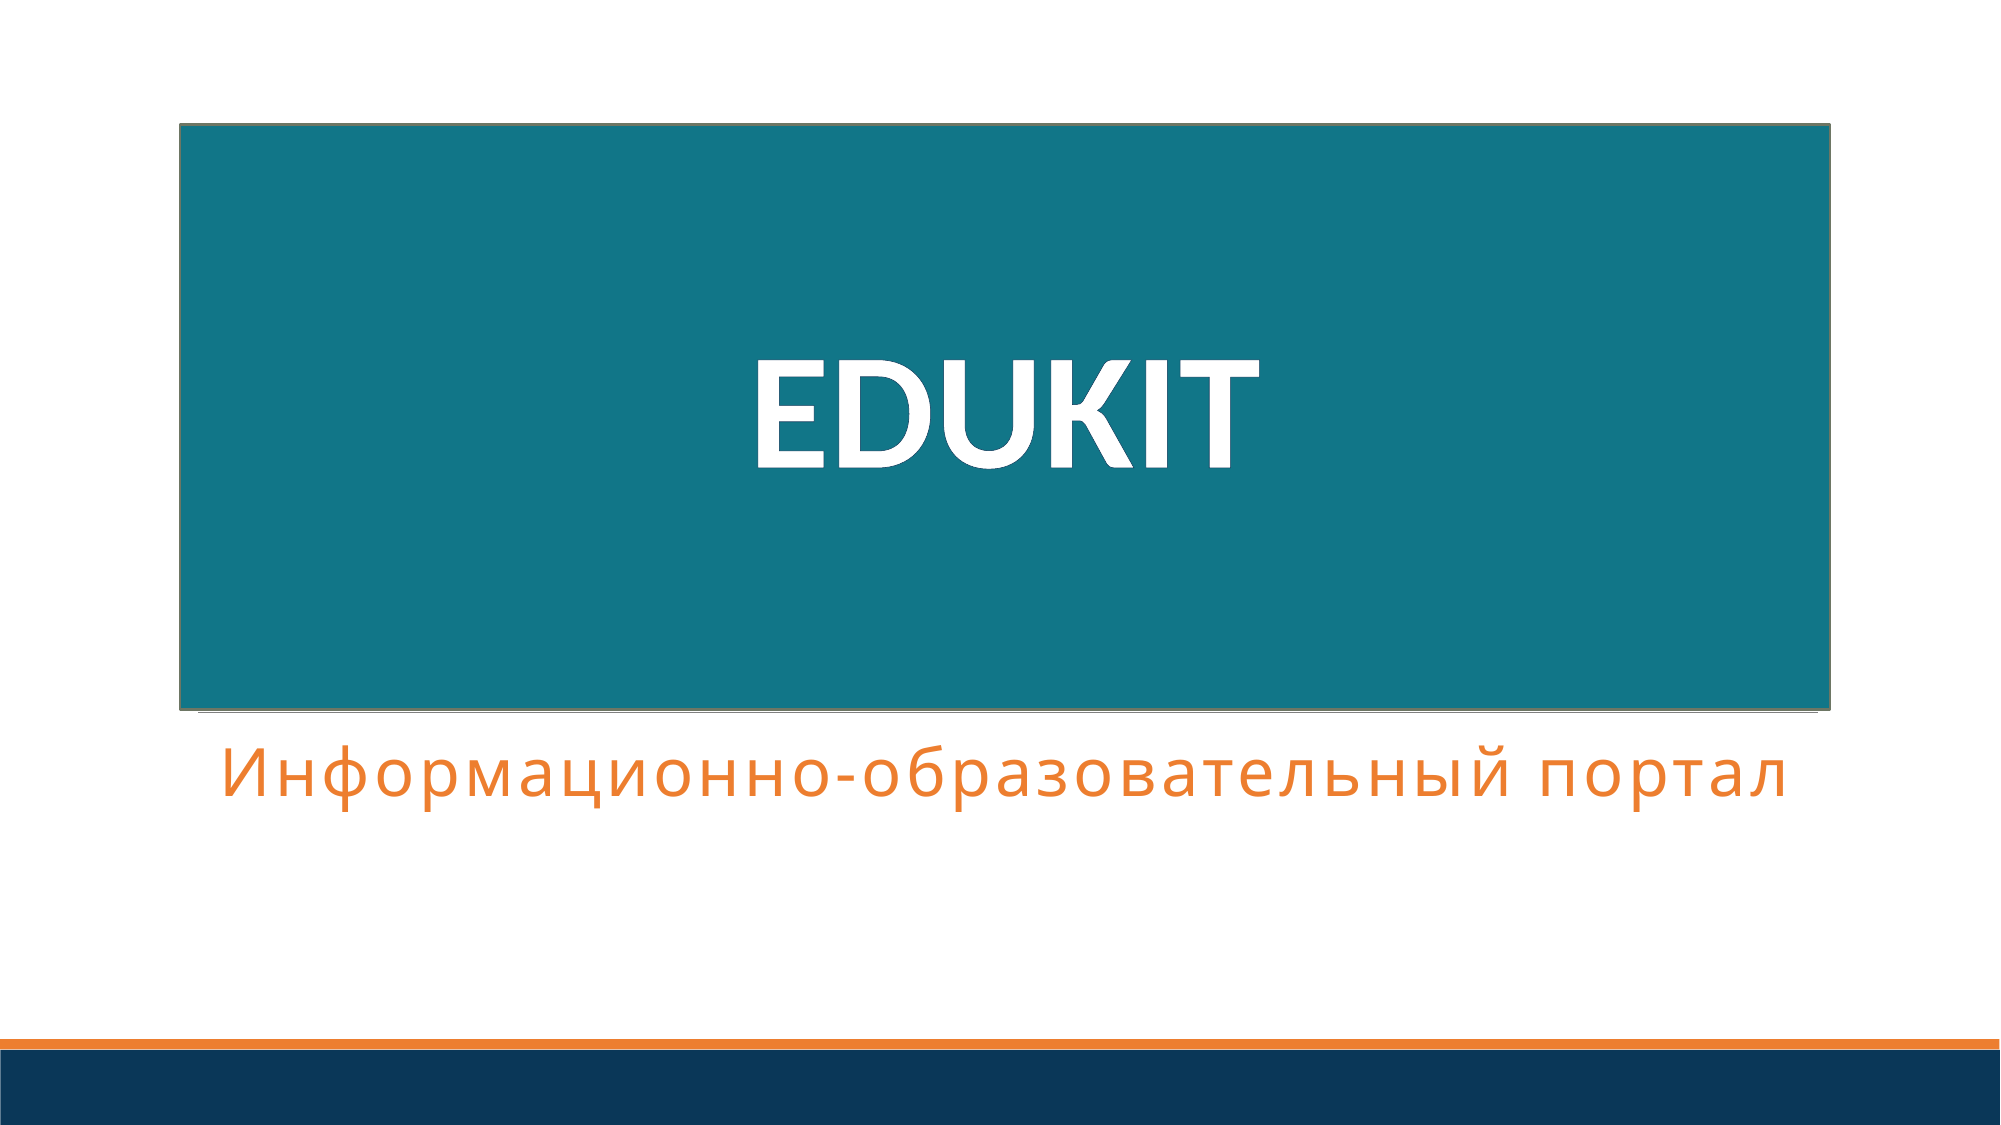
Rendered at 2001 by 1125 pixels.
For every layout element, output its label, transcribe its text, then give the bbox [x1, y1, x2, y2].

title EDUKIT [179, 123, 1831, 711]
subtitle Информационно-образовательный портал [180, 730, 1831, 919]
